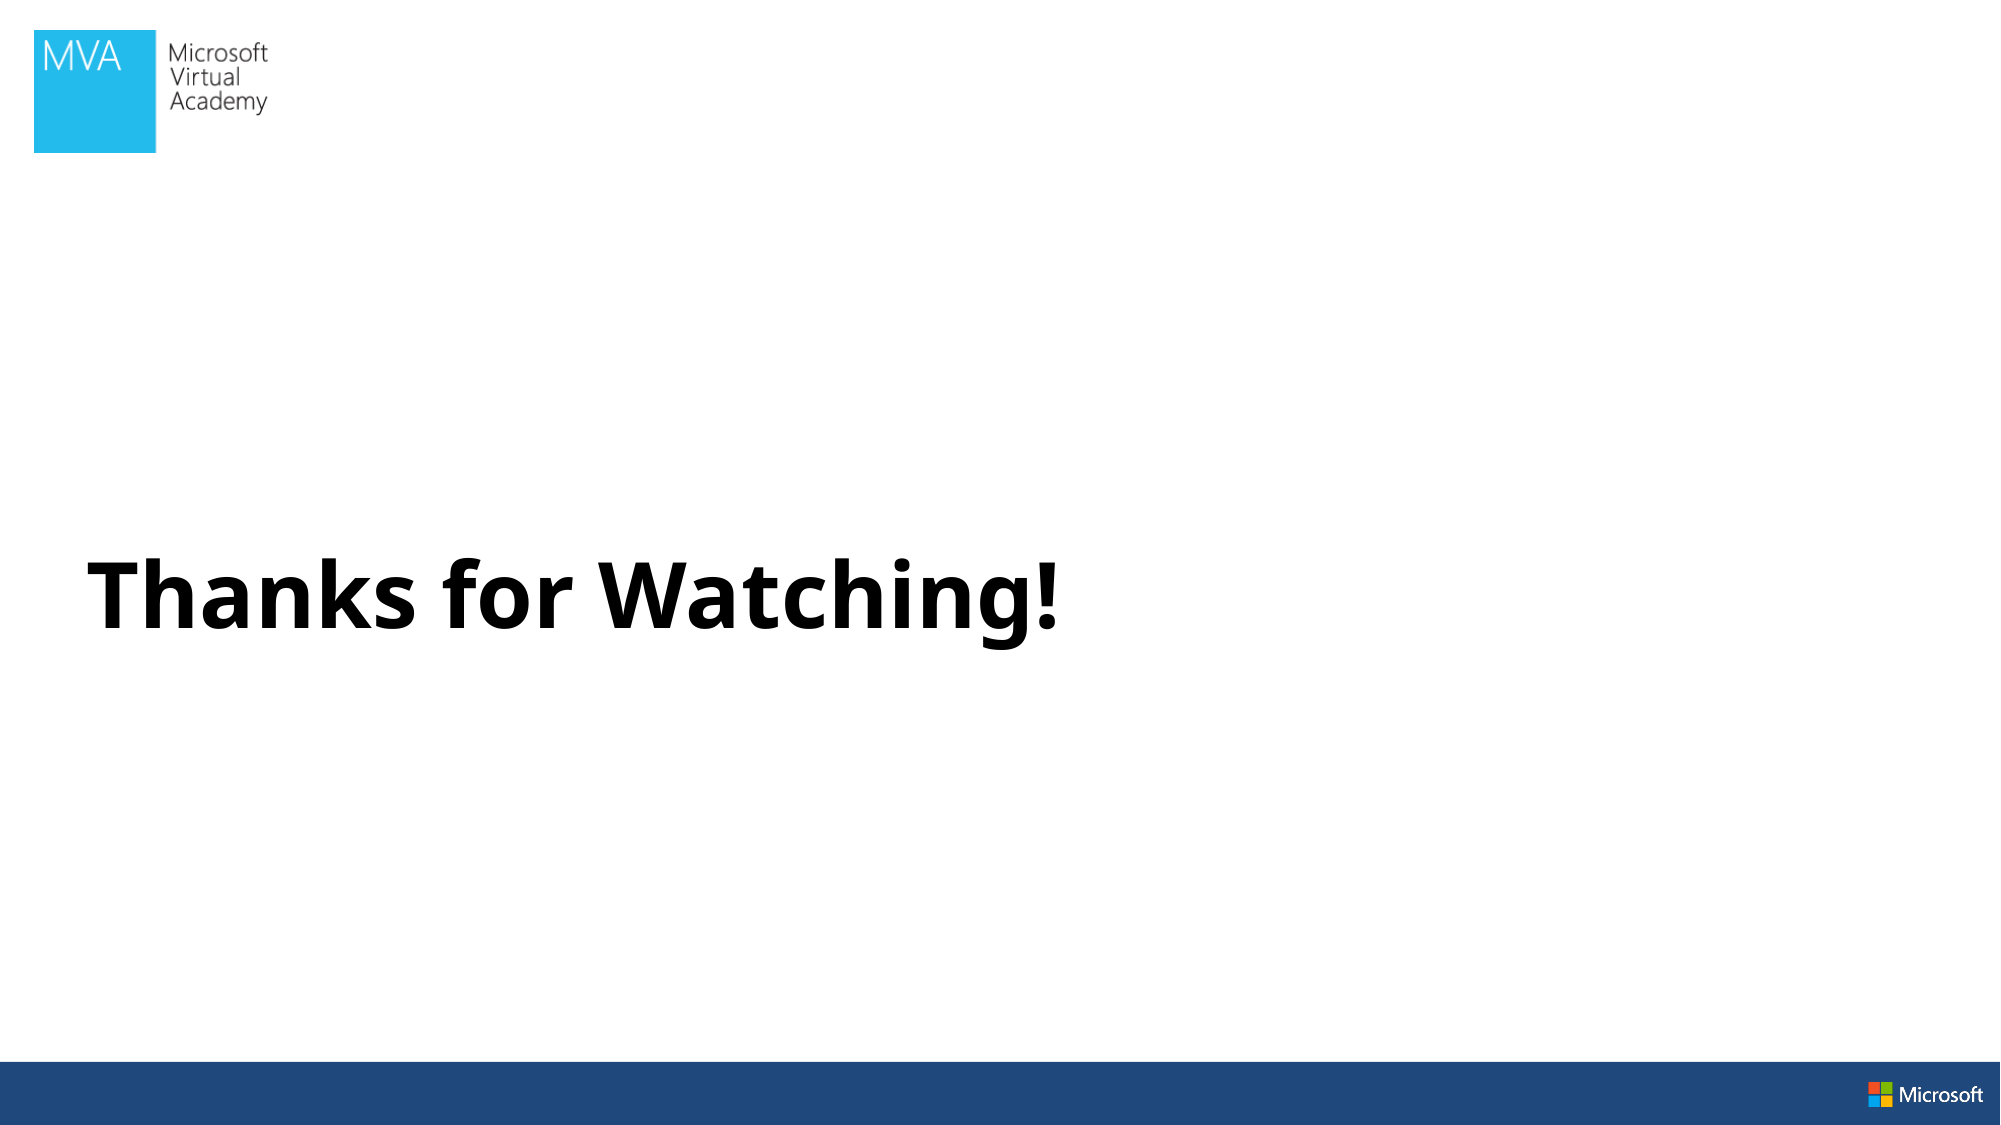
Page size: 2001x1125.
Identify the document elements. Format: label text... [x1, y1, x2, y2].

picture [34, 30, 338, 153]
list Thanks for Watching! [71, 380, 1867, 654]
picture [1866, 1076, 1989, 1113]
